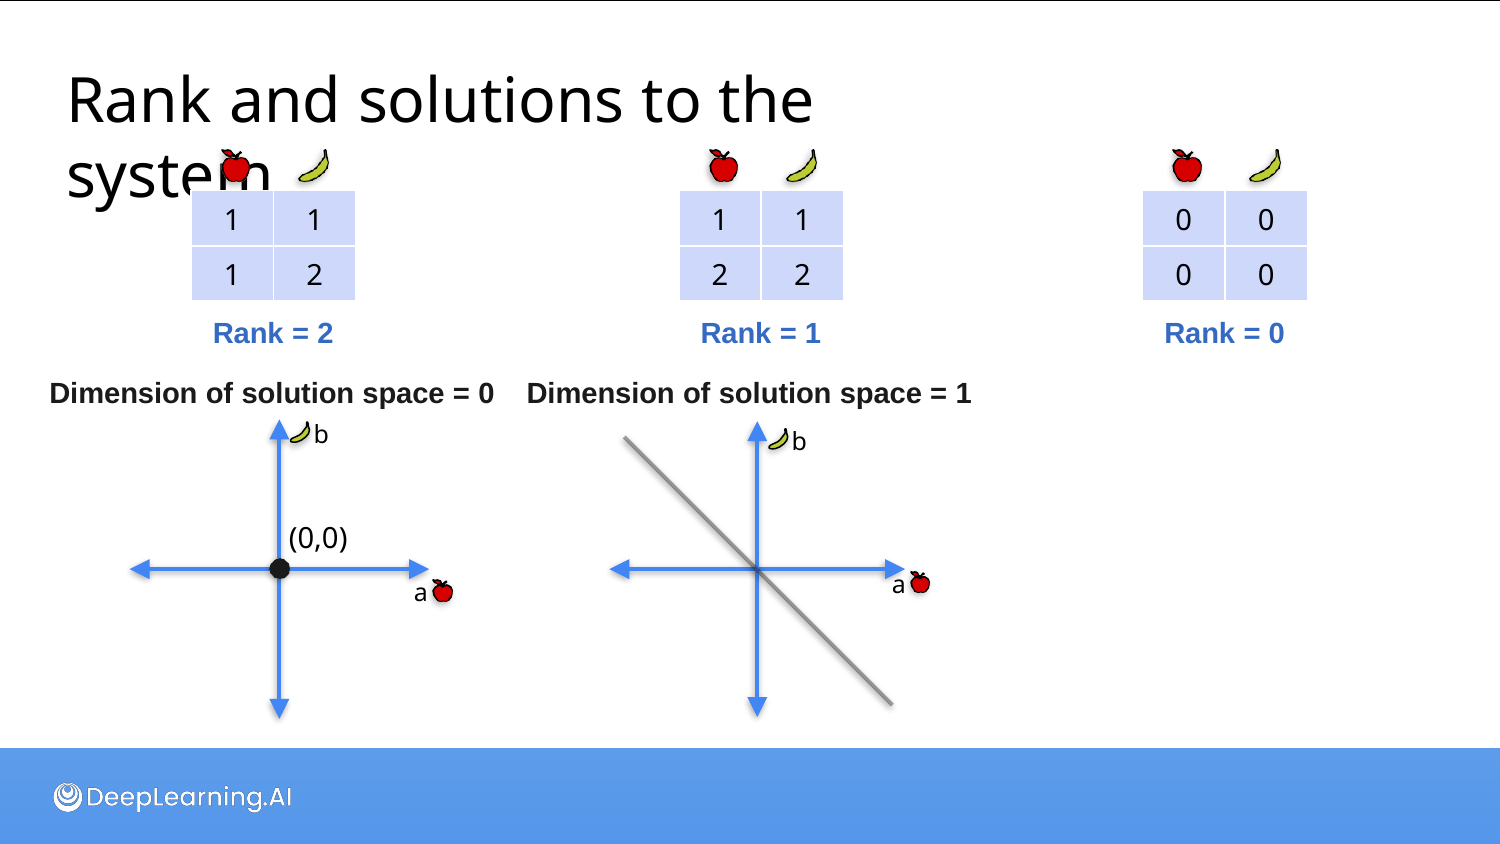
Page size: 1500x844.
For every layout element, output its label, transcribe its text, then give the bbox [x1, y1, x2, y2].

table_header 0 [1226, 191, 1307, 245]
title Rank and solutions to the system [64, 58, 989, 211]
table_header 1 [680, 191, 760, 245]
picture [0, 748, 1500, 844]
table_header 1 [192, 191, 273, 245]
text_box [779, 147, 823, 193]
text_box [214, 147, 257, 193]
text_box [263, 555, 296, 589]
table_header 1 [274, 191, 355, 245]
table_cell 2 [680, 247, 760, 300]
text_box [613, 429, 903, 719]
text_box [1166, 147, 1208, 193]
text_box Rank = 2 Dimension of solution space = 0 [46, 311, 498, 409]
text_box Rank = 1 Dimension of solution space = 1 [524, 311, 976, 409]
table_cell 2 [762, 247, 843, 300]
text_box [702, 147, 745, 193]
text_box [602, 418, 937, 727]
table_cell 0 [1143, 247, 1224, 300]
text_box Rank = 0 [1162, 311, 1288, 349]
table_cell 2 [274, 247, 355, 300]
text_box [122, 416, 459, 729]
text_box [1243, 147, 1287, 193]
table_header 1 [762, 191, 843, 245]
table_cell 0 [1226, 247, 1307, 300]
table_cell 1 [192, 247, 273, 300]
table_header 0 [1143, 191, 1224, 245]
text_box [291, 147, 336, 193]
